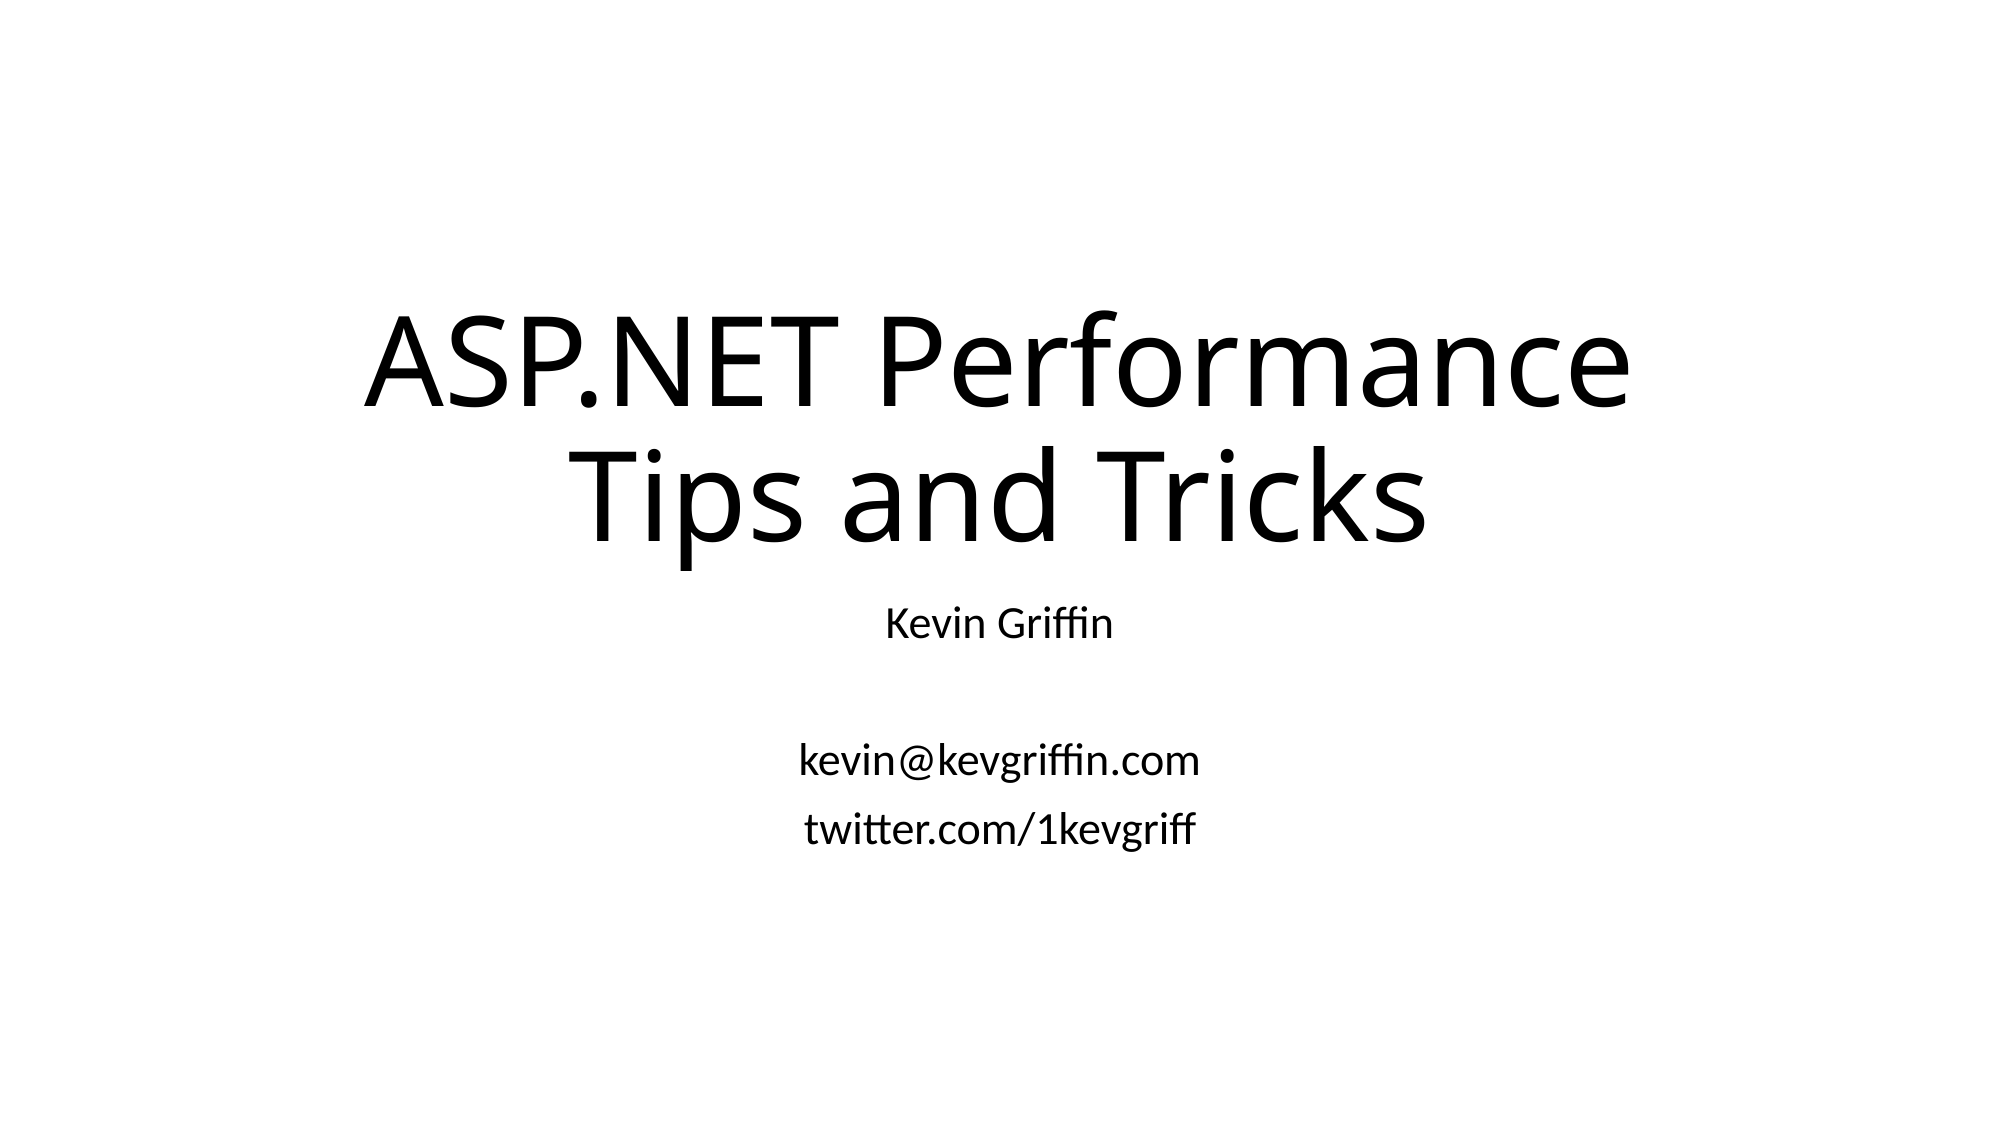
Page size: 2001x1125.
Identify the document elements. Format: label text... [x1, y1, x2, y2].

title ASP.NET Performance Tips and Tricks [249, 184, 1750, 576]
subtitle Kevin Griffin kevin@kevgriffin.com twitter.com/1kevgriff [249, 590, 1750, 863]
